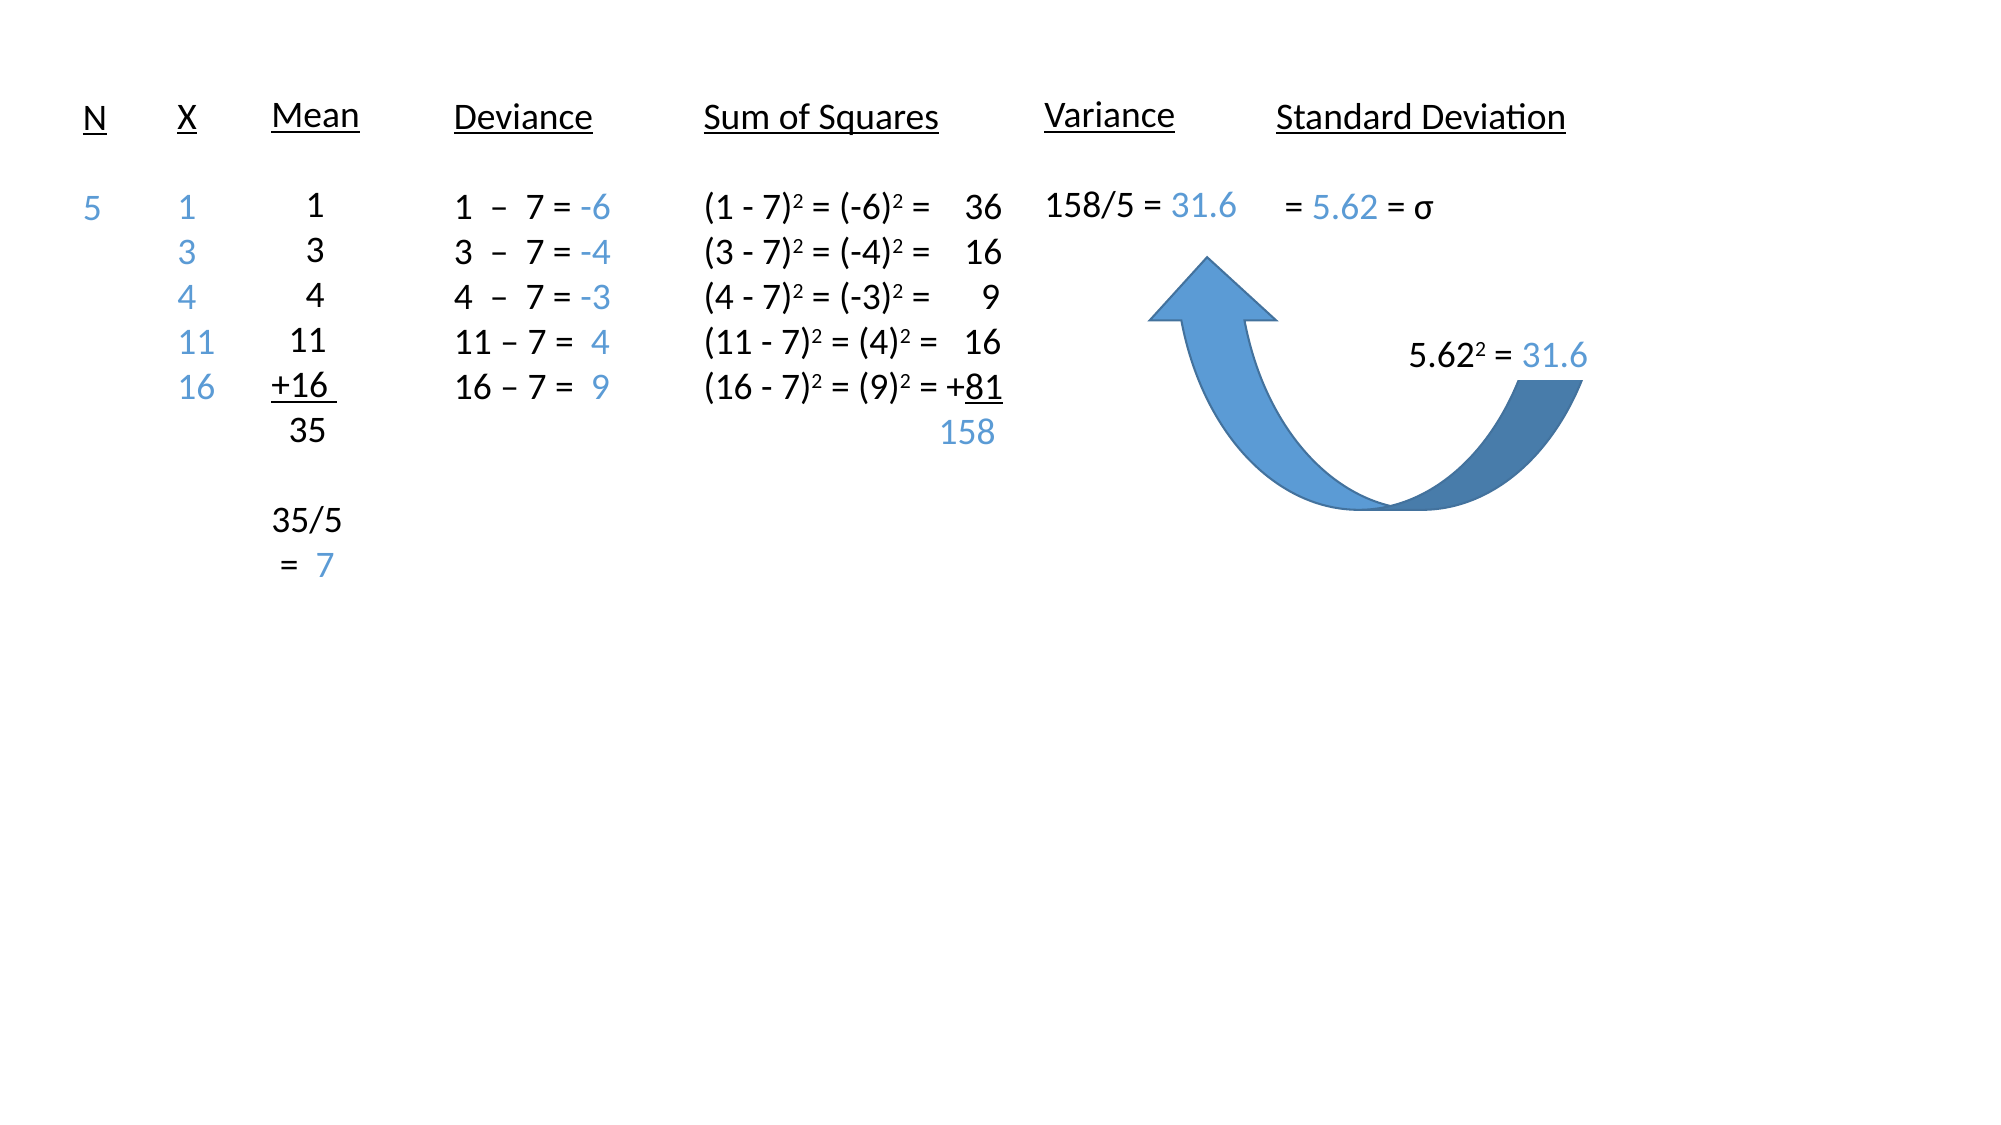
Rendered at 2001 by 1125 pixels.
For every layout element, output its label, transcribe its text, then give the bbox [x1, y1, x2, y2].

text_box X 1 3 4 11 16 [162, 84, 250, 415]
text_box Variance 158/5 = 31.6 [1029, 83, 1255, 233]
text_box Deviance 1 – 7 = -6 3 – 7 = -4 4 – 7 = -3 11 – 7 = 4 16 – 7 = 9 [439, 84, 678, 415]
text_box [1147, 255, 1582, 511]
text_box [1388, 249, 1717, 380]
text_box Mean 1 3 4 11 +16 35 35/5 = 7 [256, 83, 432, 593]
text_box N 5 [68, 85, 156, 236]
text_box 5.622 = 31.6 [1393, 322, 1604, 383]
text_box Sum of Squares (1 - 7)2 = (-6)2 = 36 (3 - 7)2 = (-4)2 = 16 (4 - 7)2 = (-3)2 = 9 (11 - 7)2 = (4)2 = 16 (16 - 7)2 = (9)2 = +81 158 [688, 84, 1019, 460]
